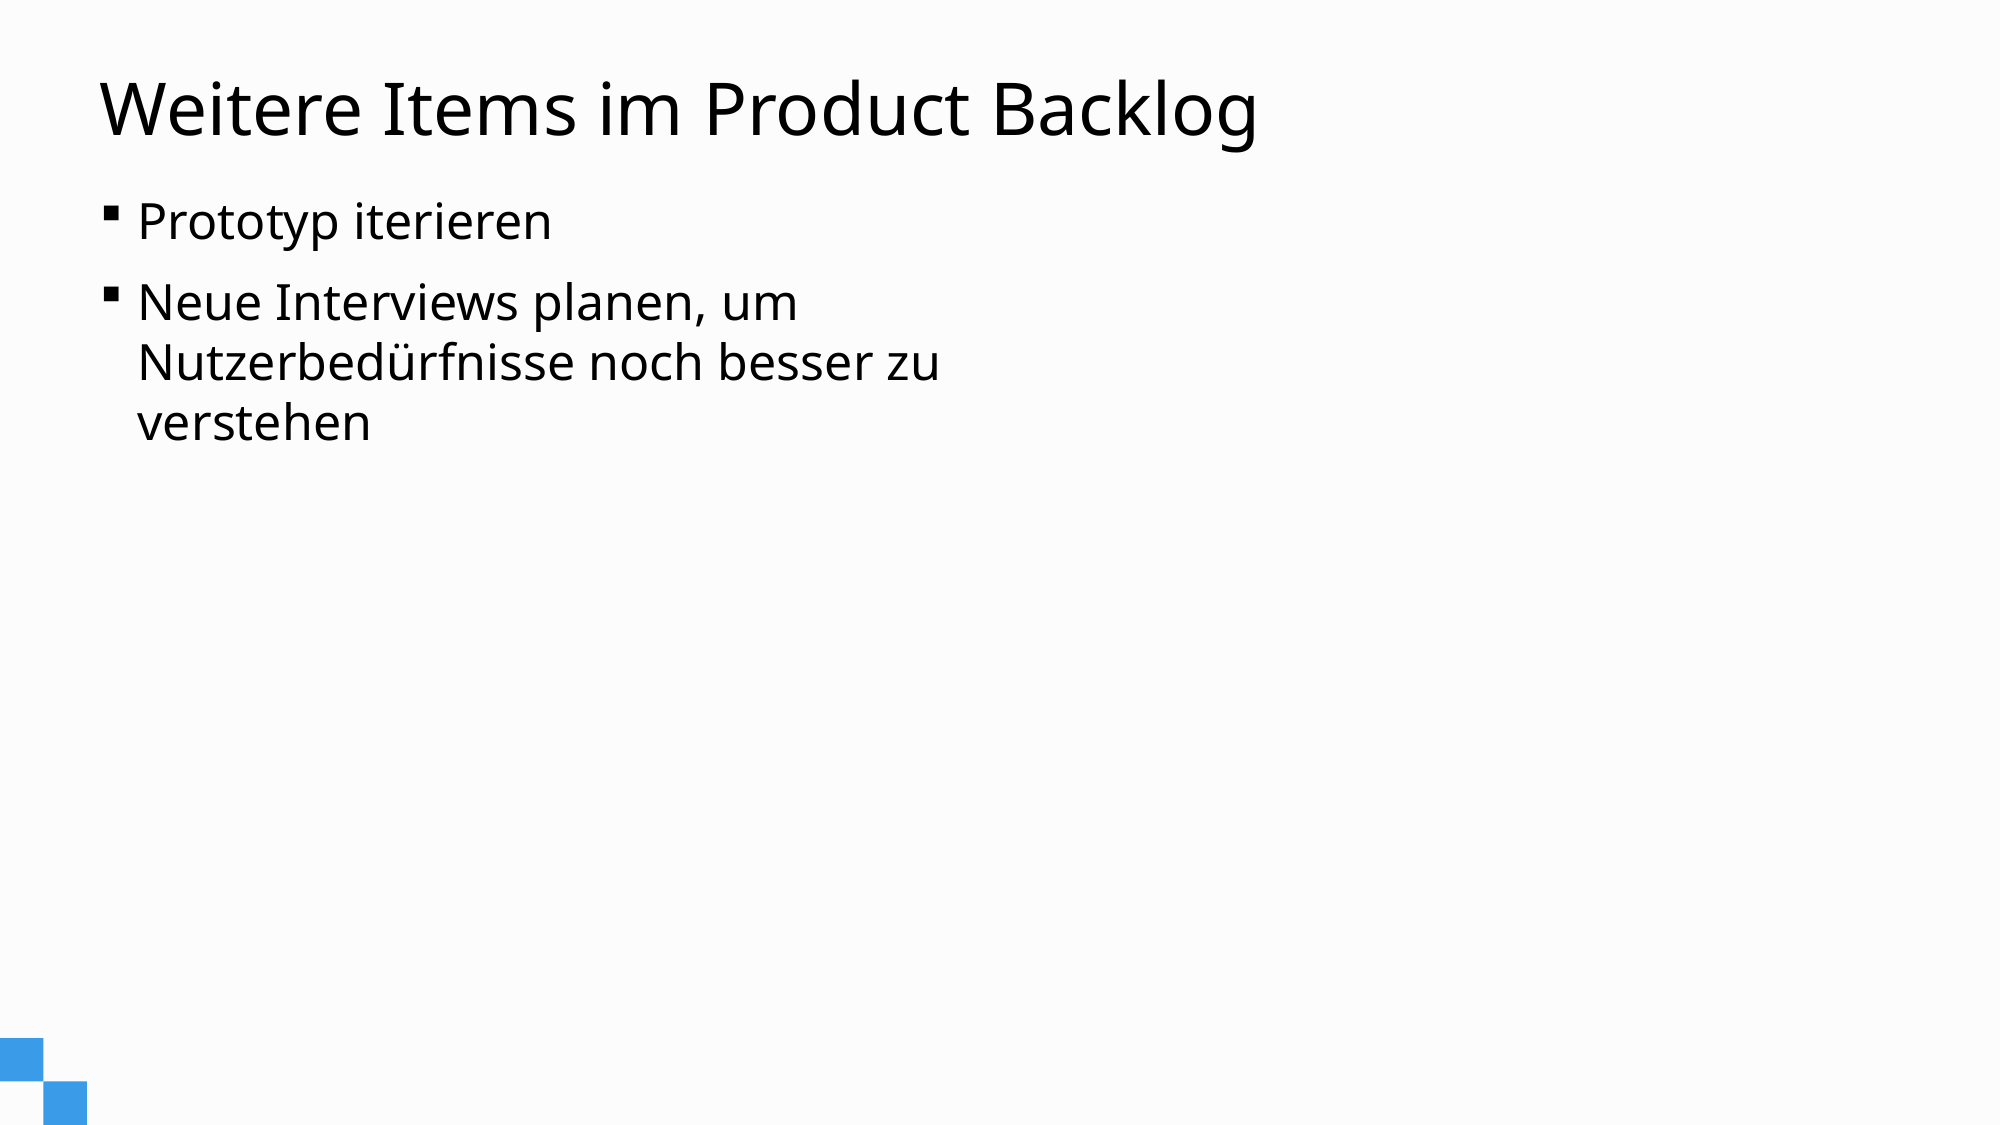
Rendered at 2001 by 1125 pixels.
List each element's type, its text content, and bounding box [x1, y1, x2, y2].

list Prototyp iterieren Neue Interviews planen, um Nutzerbedürfnisse noch besser zu verstehen [84, 182, 1000, 897]
title Weitere Items im Product Backlog [84, 64, 1810, 132]
